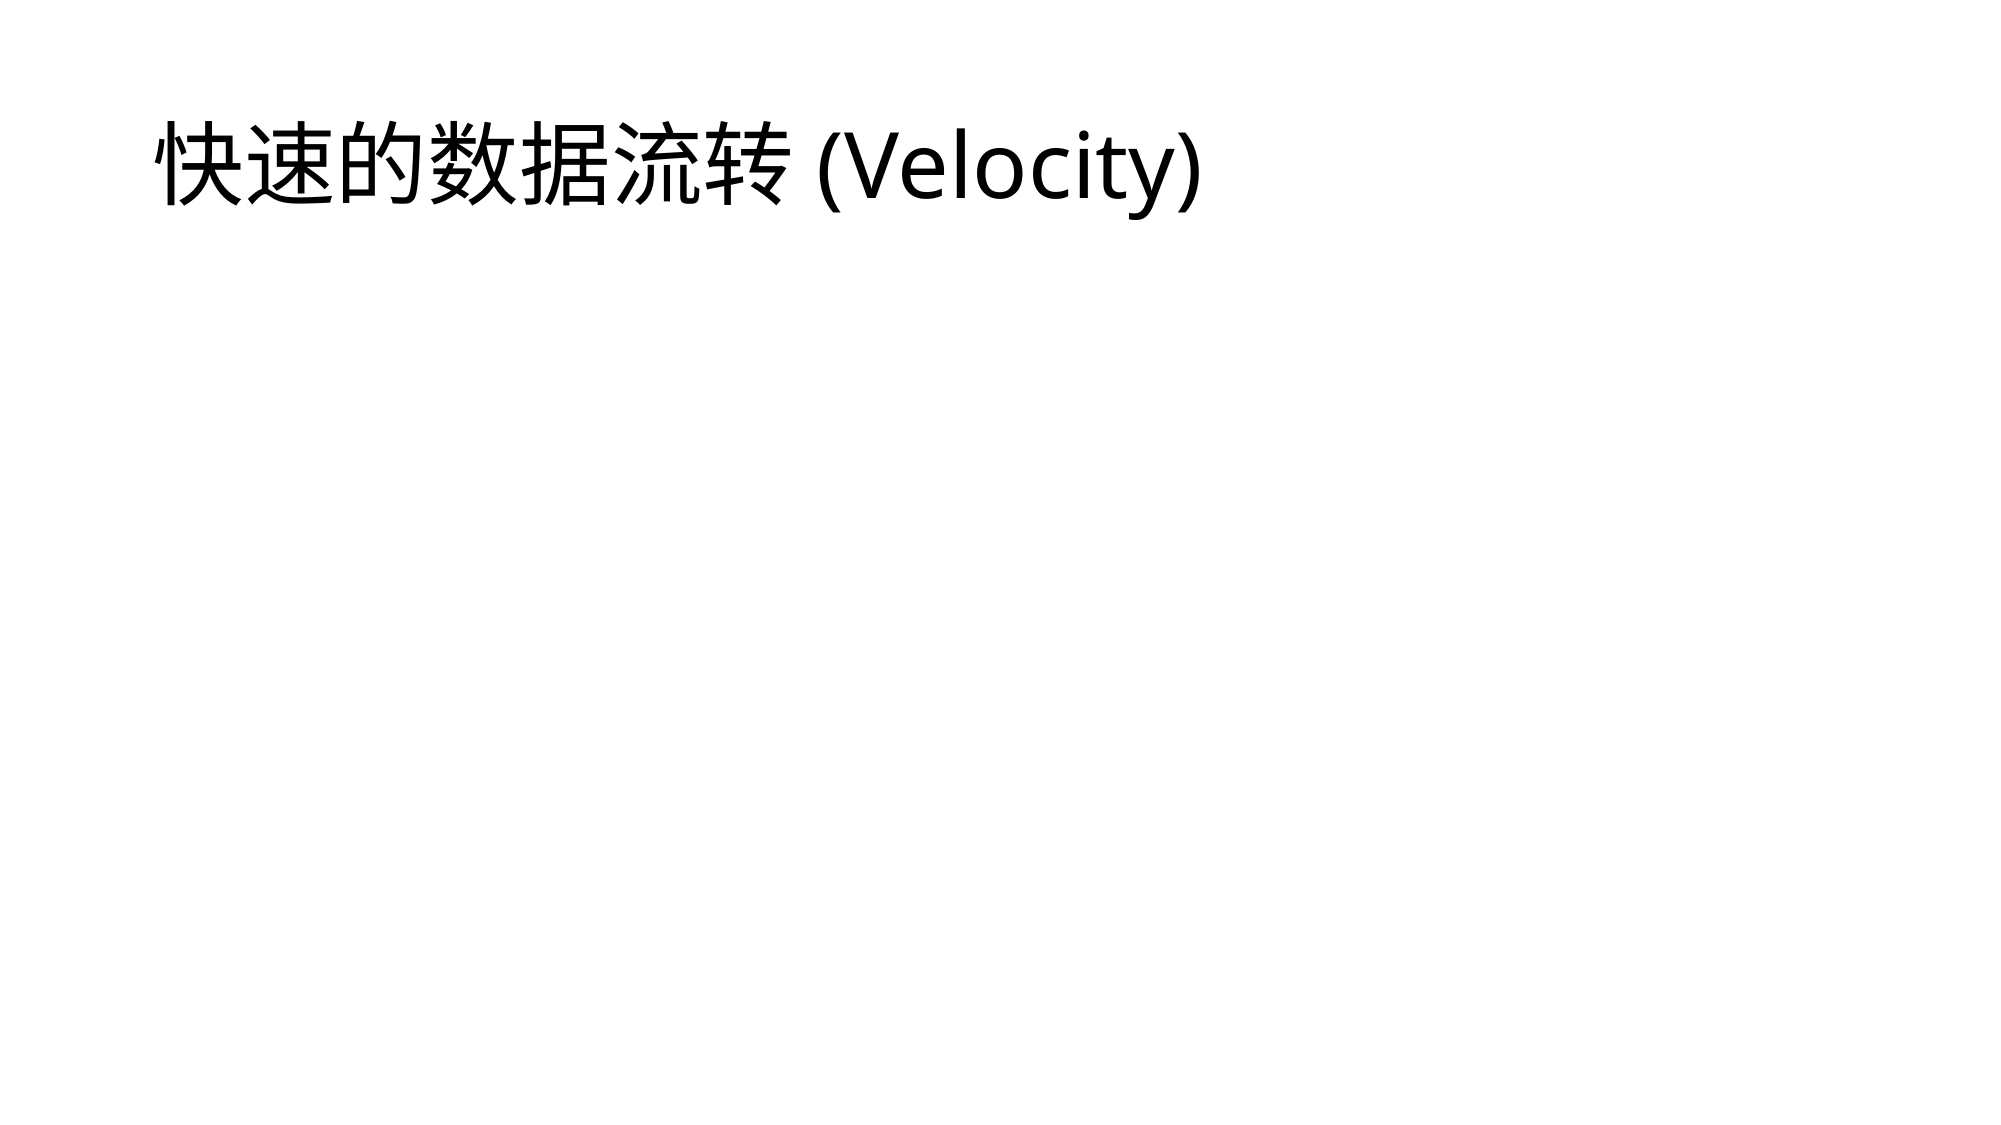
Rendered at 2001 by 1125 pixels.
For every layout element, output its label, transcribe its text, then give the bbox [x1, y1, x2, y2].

title 快速的数据流转(Velocity) [137, 59, 1863, 278]
